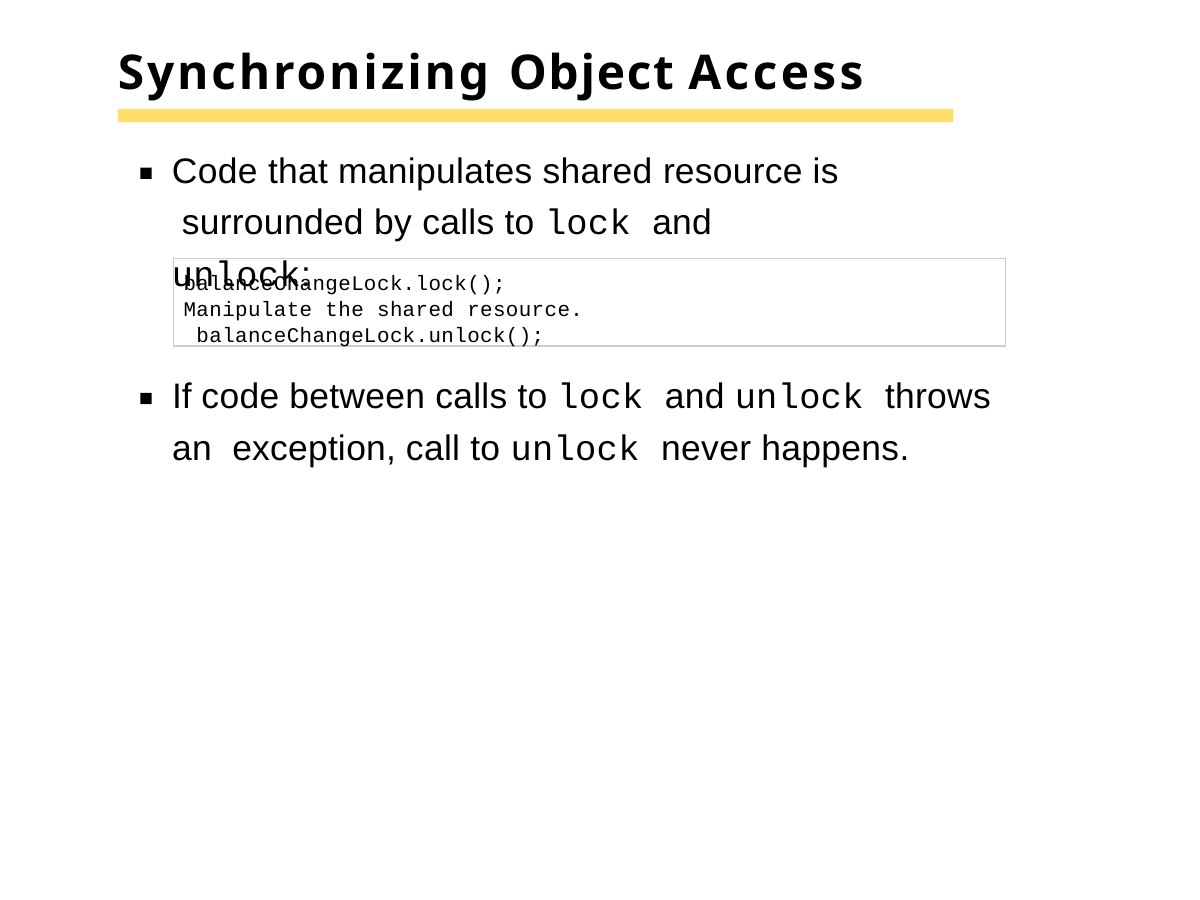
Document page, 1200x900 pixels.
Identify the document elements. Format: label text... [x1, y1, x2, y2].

text_box If code between calls to lock and unlock throws an exception, call to unlock never happens. [169, 364, 1025, 468]
text_box [140, 167, 152, 179]
text_box [140, 392, 152, 405]
title Synchronizing Object Access [34, 41, 1166, 193]
text_box balanceChangeLock.lock(); Manipulate the shared resource. balanceChangeLock.unlock(); [173, 258, 1006, 347]
text_box Code that manipulates shared resource is surrounded by calls to lock and unlock: [169, 139, 845, 294]
